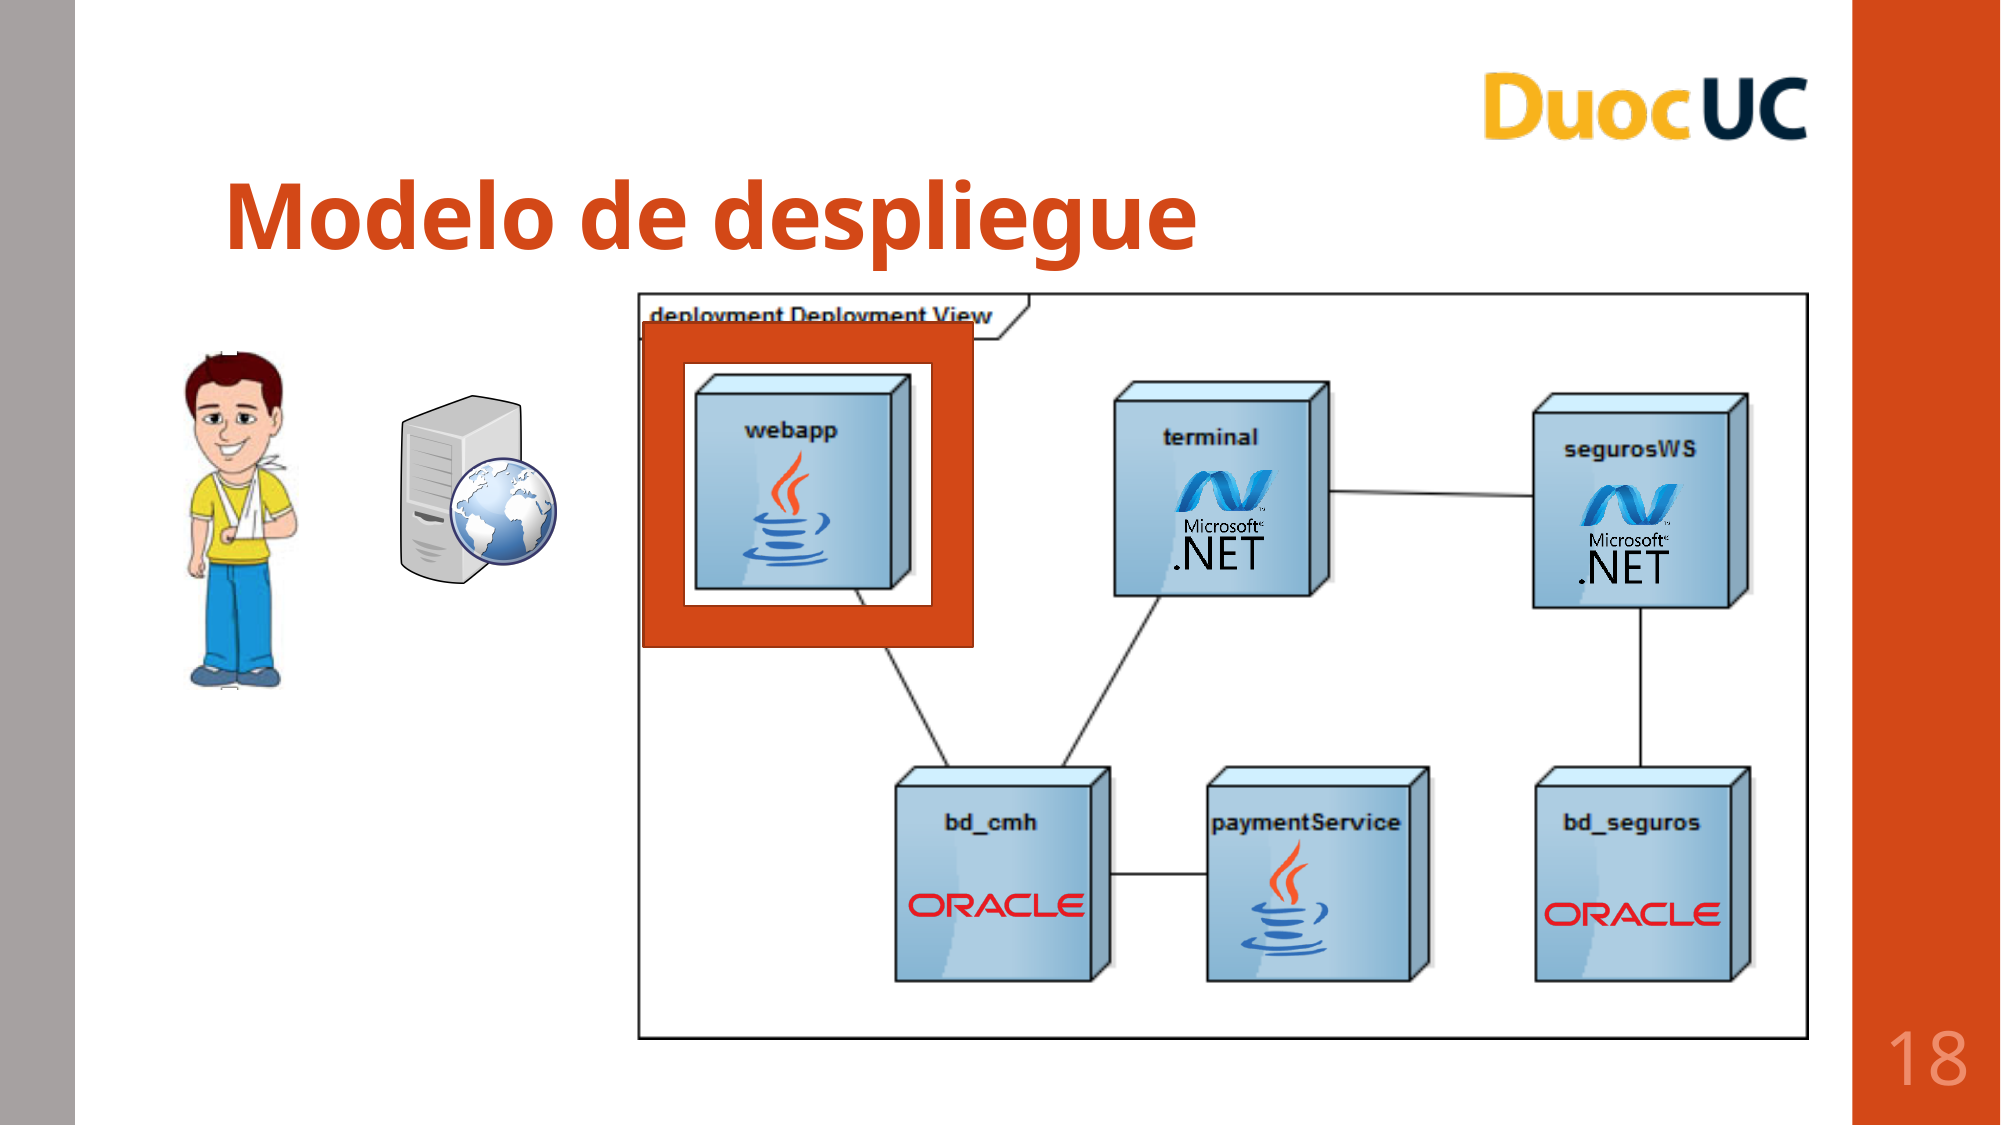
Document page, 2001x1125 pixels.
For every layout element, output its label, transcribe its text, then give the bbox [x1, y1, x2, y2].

picture [1234, 832, 1341, 964]
picture [1579, 484, 1684, 584]
picture [1479, 61, 1809, 149]
picture [1540, 898, 1723, 929]
slide_number 17 [1852, 1012, 2000, 1110]
picture [735, 443, 842, 575]
picture [1173, 470, 1279, 571]
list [636, 291, 1809, 1041]
title Modelo de despliegue [206, 48, 1797, 278]
picture [132, 351, 321, 690]
picture [399, 395, 557, 584]
picture [905, 889, 1087, 919]
